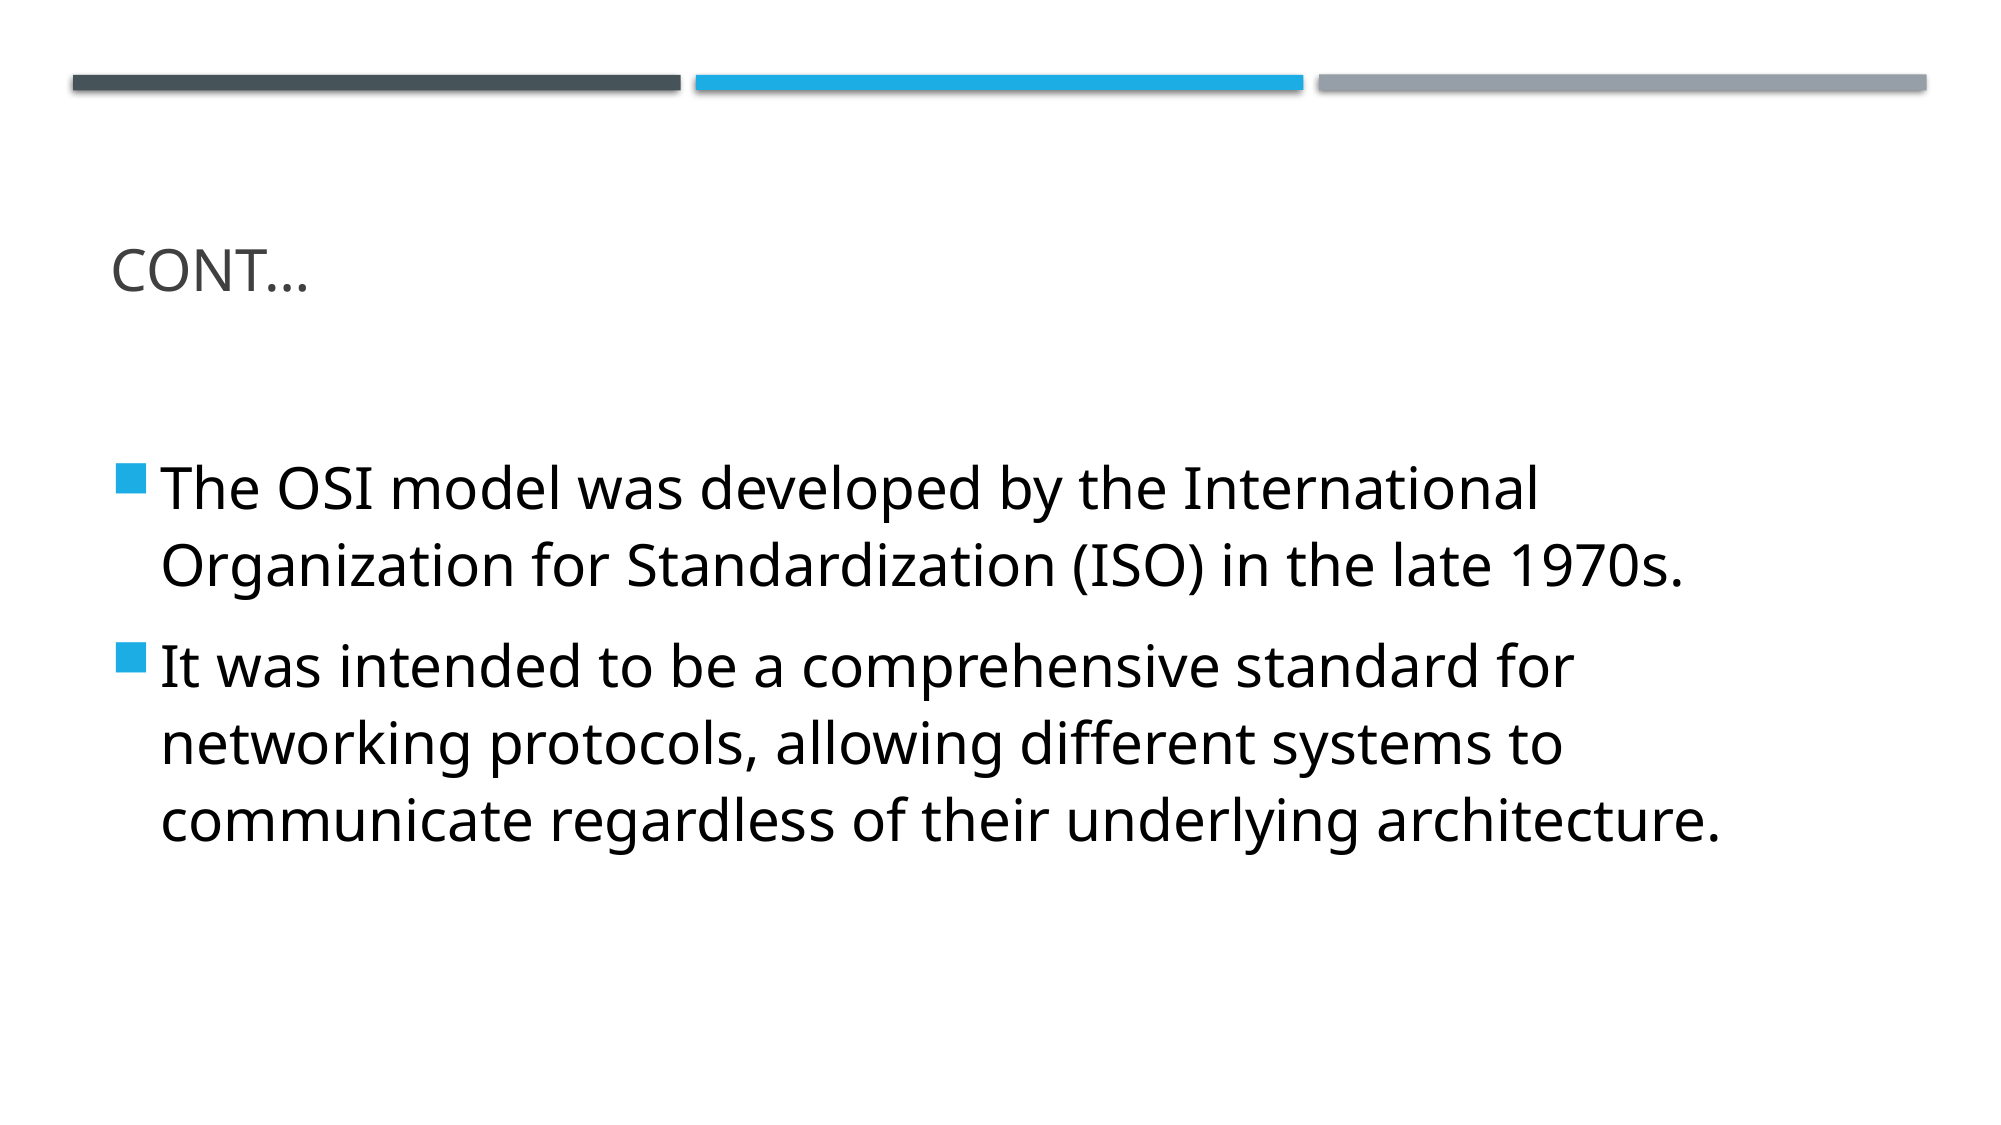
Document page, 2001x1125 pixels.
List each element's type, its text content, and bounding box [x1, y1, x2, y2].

list The OSI model was developed by the International Organization for Standardization (ISO) in the late 1970s. It was intended to be a comprehensive standard for networking protocols, allowing different systems to communicate regardless of their underlying architecture. [95, 383, 1905, 981]
title CONT… [95, 115, 1905, 311]
